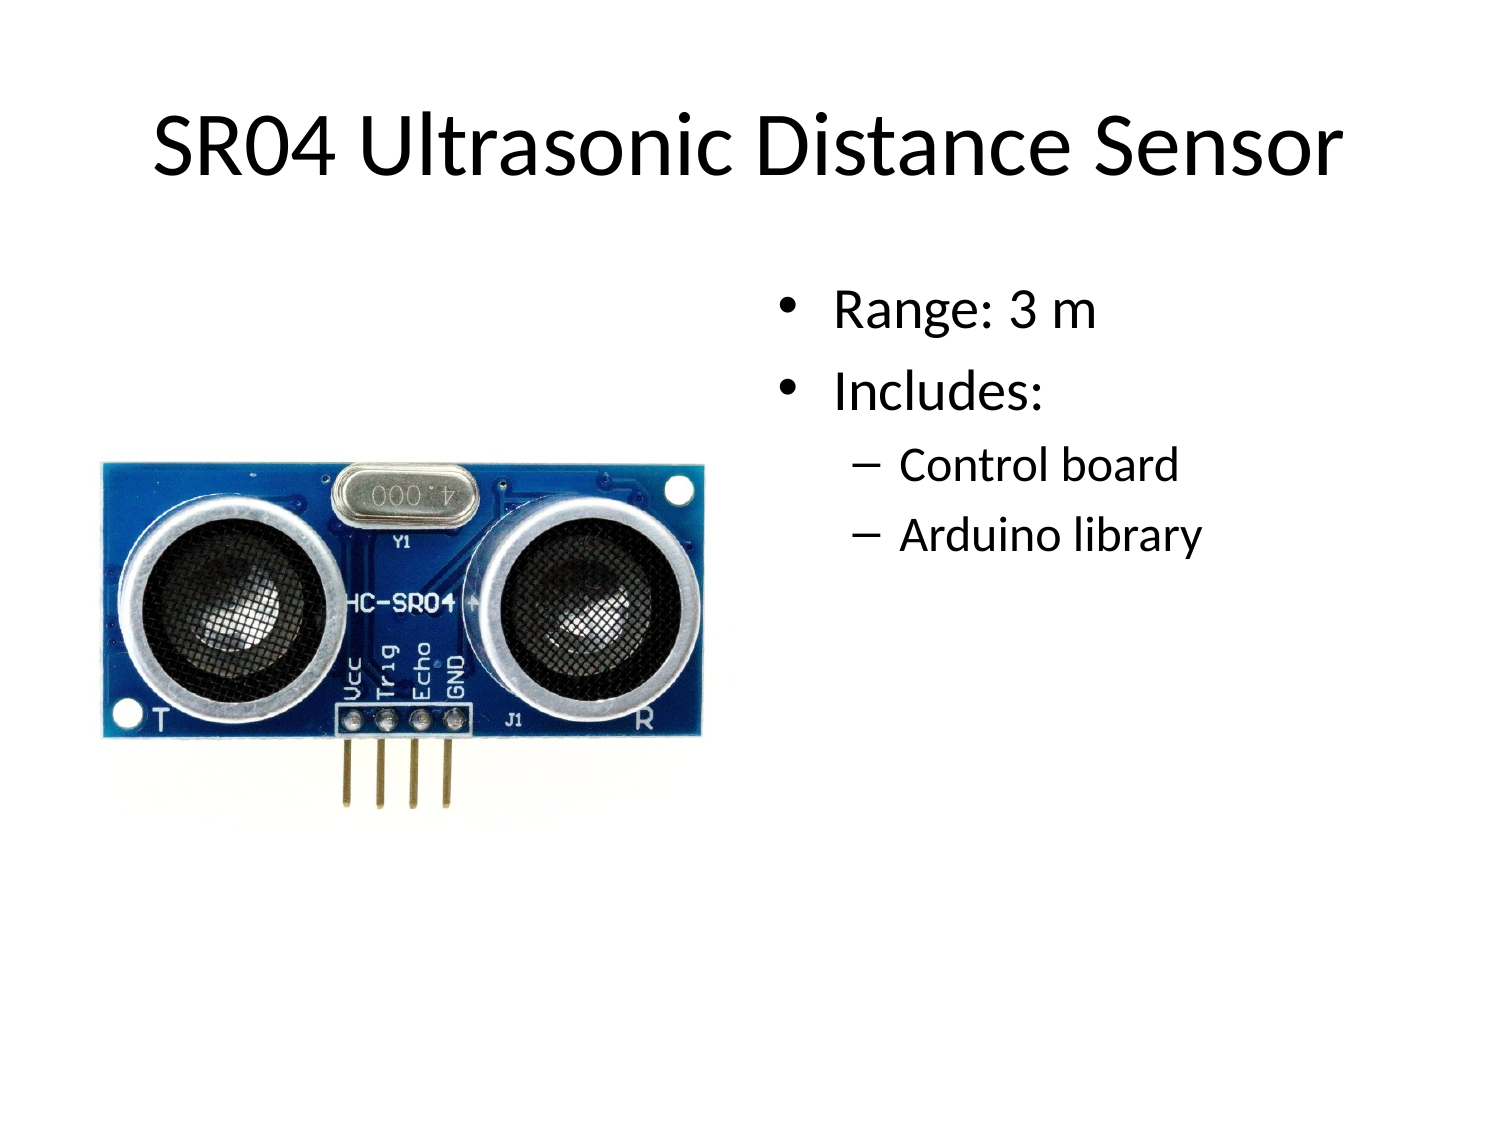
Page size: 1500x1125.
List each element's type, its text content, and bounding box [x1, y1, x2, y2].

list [74, 437, 738, 830]
list Range: 3 m Includes: Control board Arduino library [762, 262, 1425, 1005]
title SR04 Ultrasonic Distance Sensor [75, 45, 1425, 233]
